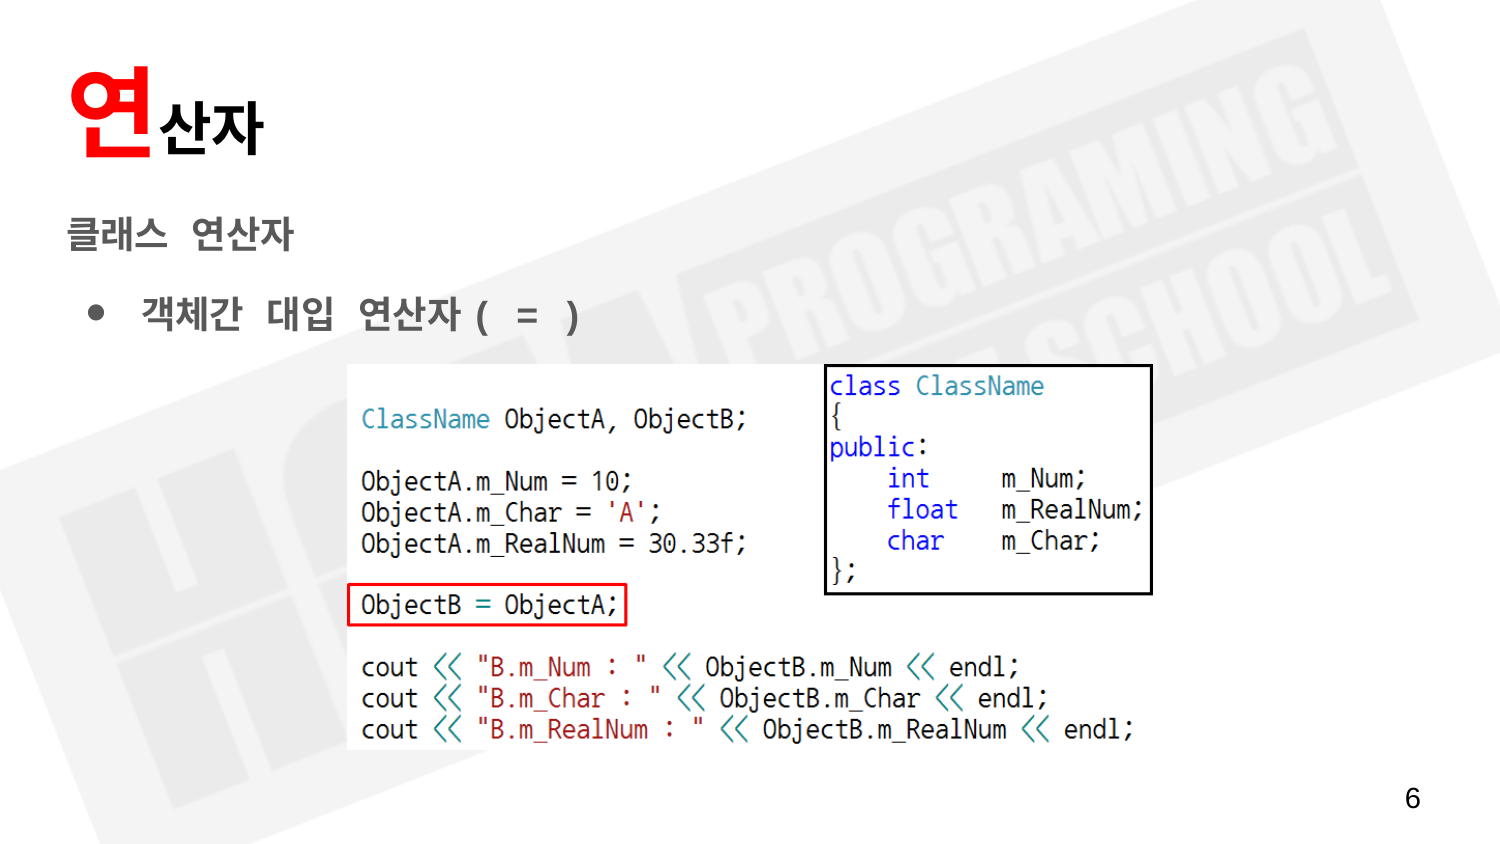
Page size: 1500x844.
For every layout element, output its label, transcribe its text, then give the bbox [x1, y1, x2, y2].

picture [346, 364, 1154, 750]
list 클래스 연산자 [51, 189, 1449, 269]
slide_number ‹#› [1389, 764, 1480, 830]
list 객체간 대입 연산자( = ) [51, 269, 1449, 750]
title 연산자 [51, 35, 1449, 130]
